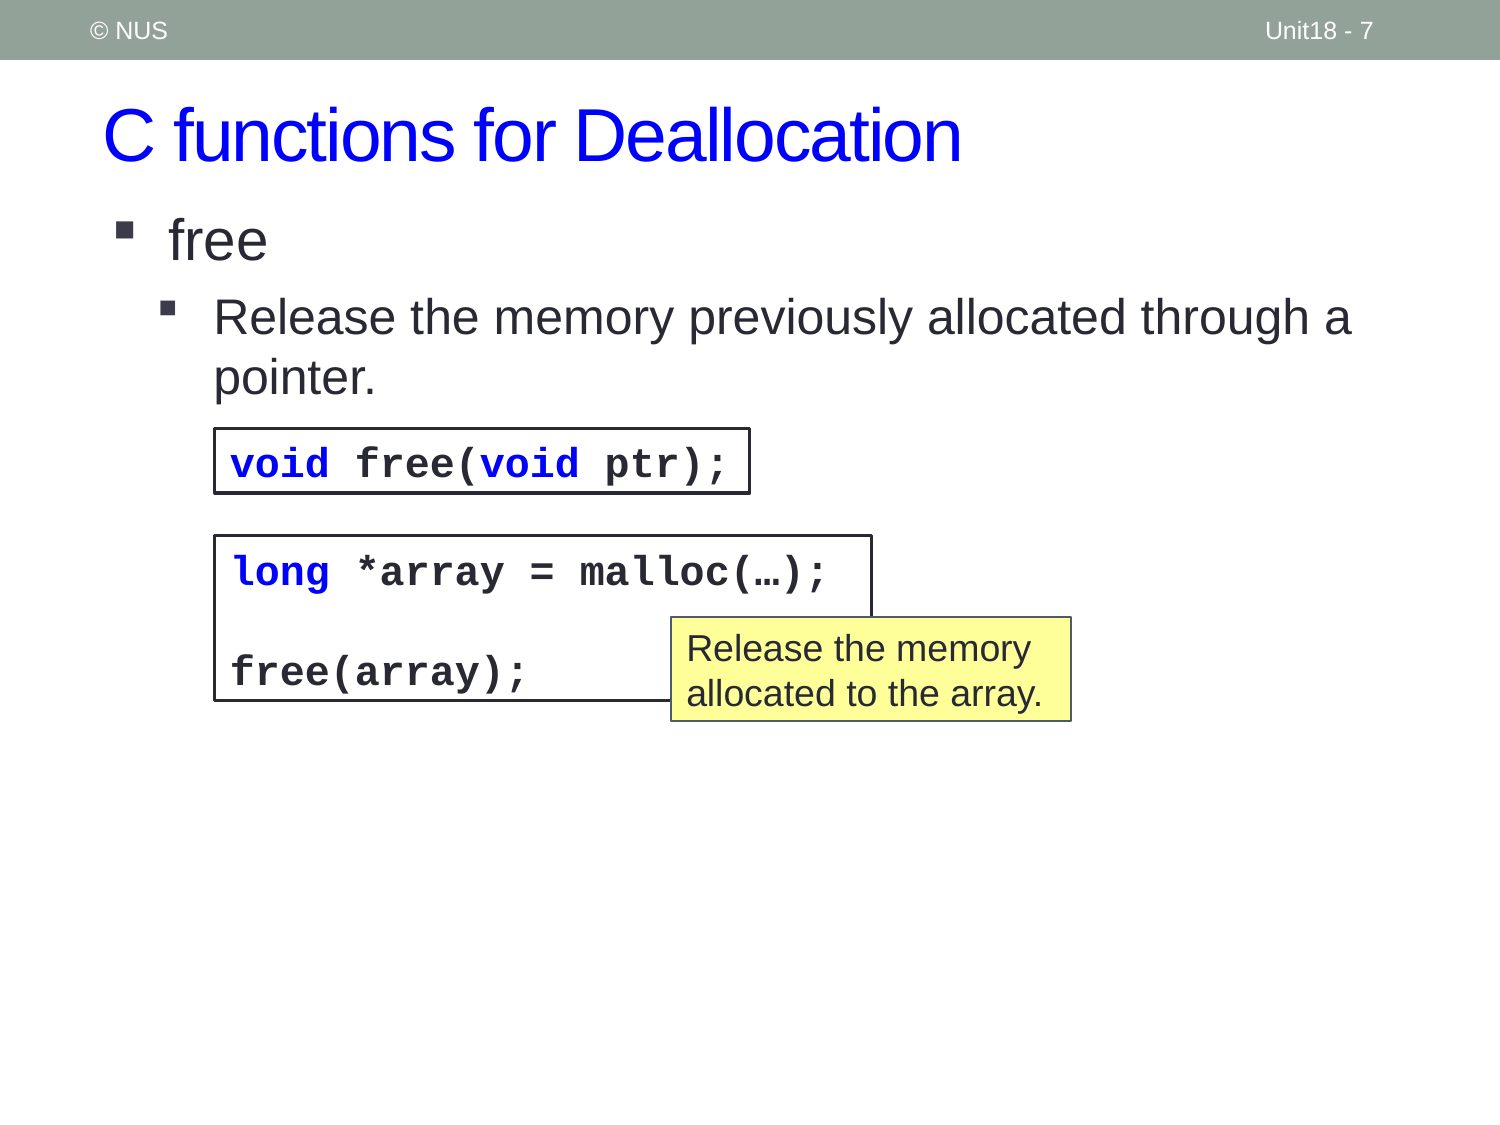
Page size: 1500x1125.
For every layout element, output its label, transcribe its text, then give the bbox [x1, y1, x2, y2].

list free Release the memory previously allocated through a pointer. [96, 194, 1457, 427]
text_box void free(void ptr); [213, 426, 752, 495]
text_box Release the memory allocated to the array. [669, 614, 1073, 724]
text_box long *array = malloc(…); free(array); [213, 534, 873, 703]
slide_number Unit18 - 7 [1250, 3, 1425, 57]
slide_number © NUS [75, 3, 550, 57]
title C functions for Deallocation [87, 62, 1463, 200]
